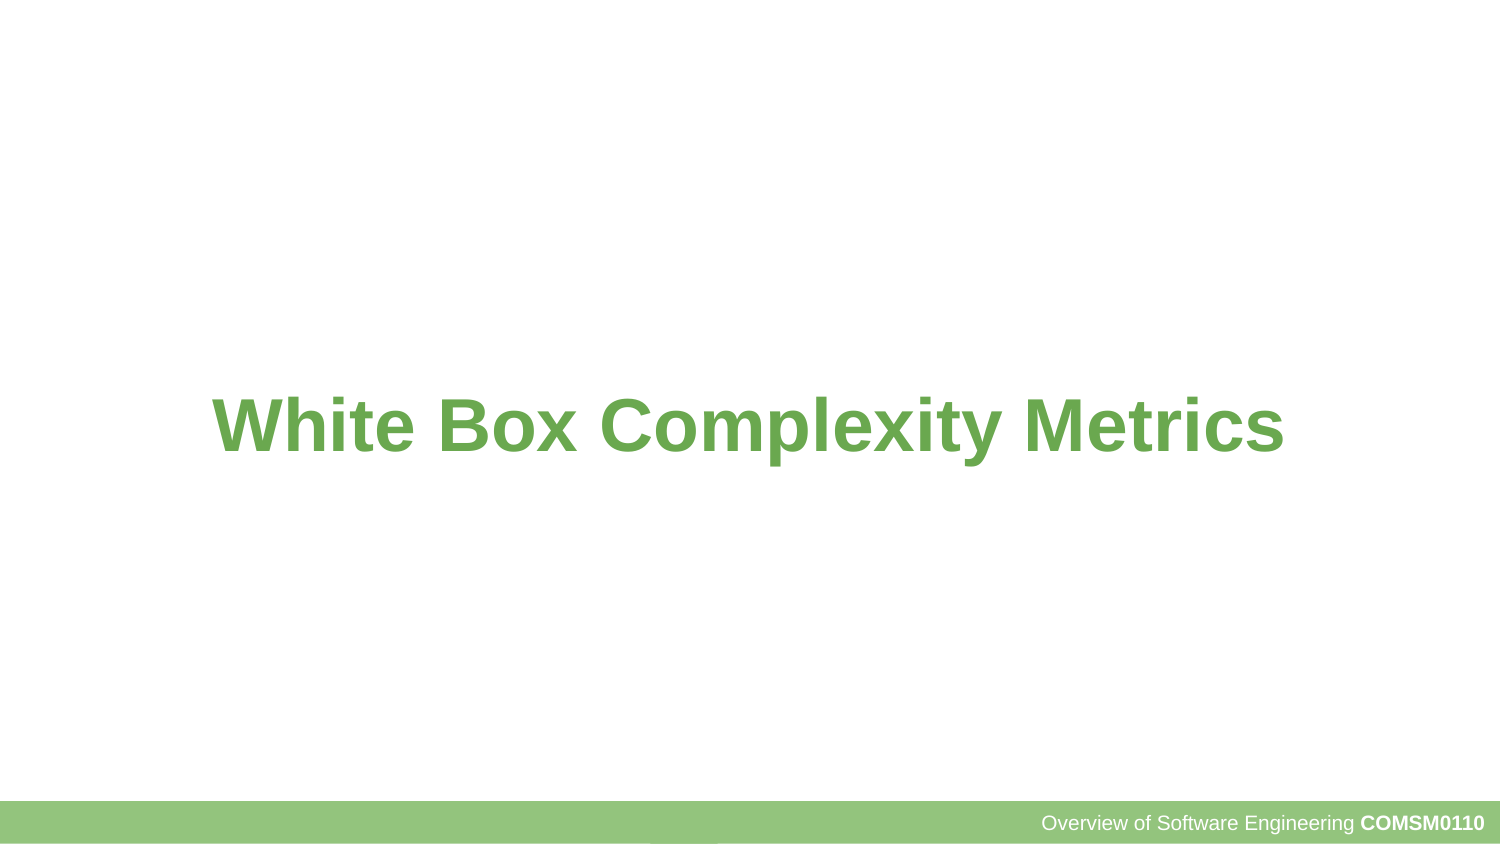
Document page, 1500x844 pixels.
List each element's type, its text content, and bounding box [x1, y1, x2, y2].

title White Box Complexity Metrics [51, 352, 1449, 491]
